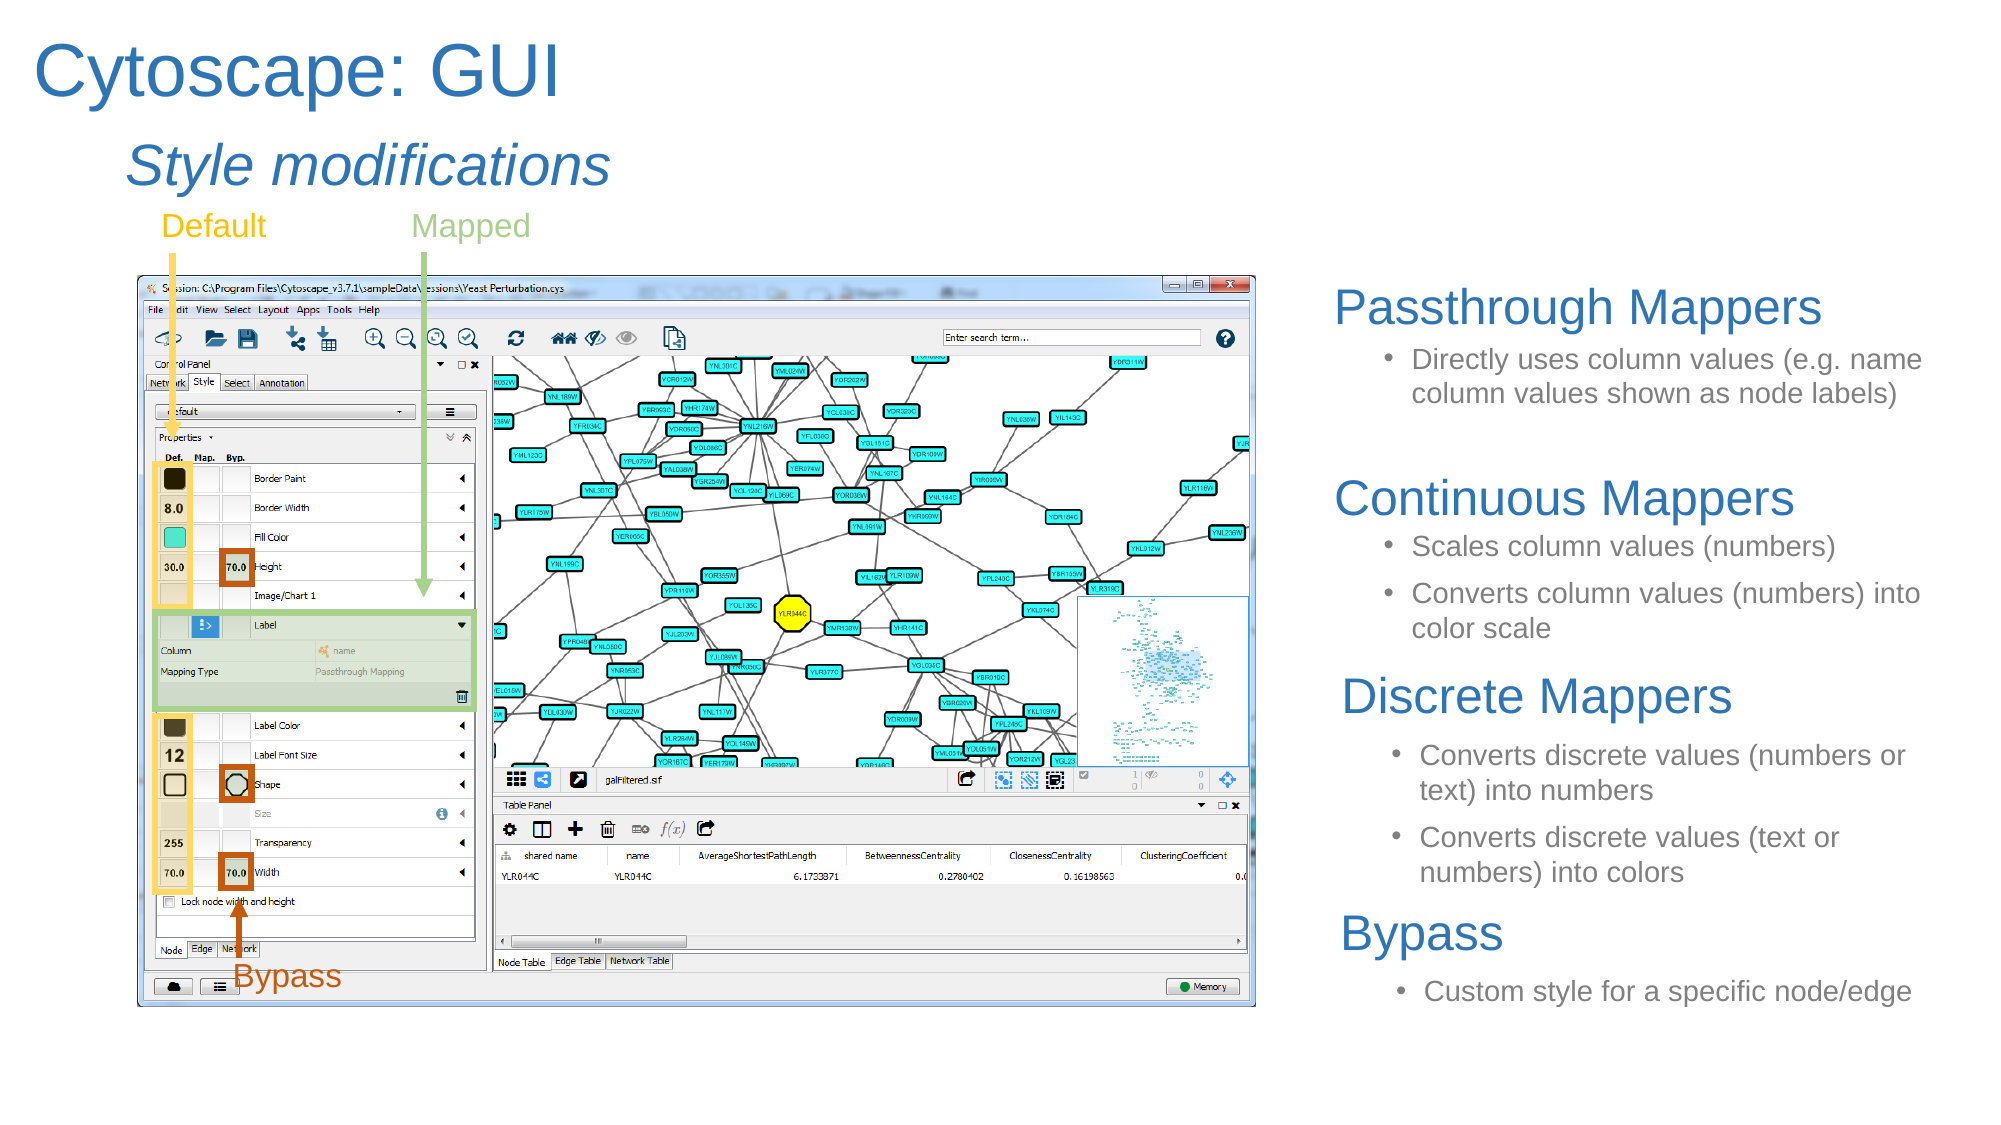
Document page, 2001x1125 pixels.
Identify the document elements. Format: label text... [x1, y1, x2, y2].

text_box Cytoscape: GUI [18, 13, 578, 119]
text_box Discrete Mappers [1326, 655, 1749, 731]
text_box Directly uses column values (e.g. name column values shown as node labels) [1368, 332, 1941, 418]
text_box Converts discrete values (numbers or text) into numbers Converts discrete values (text or numbers) into colors [1376, 728, 1941, 896]
text_box Passthrough Mappers [1319, 267, 1838, 343]
text_box Continuous Mappers [1319, 458, 1811, 534]
text_box Scales column values (numbers) Converts column values (numbers) into color scale [1368, 519, 1941, 700]
text_box Bypass [1325, 893, 1519, 969]
text_box Mapped [396, 196, 547, 252]
text_box Style modifications [111, 119, 628, 205]
text_box Default [146, 196, 282, 252]
text_box Custom style for a specific node/edge [1381, 965, 1941, 1015]
picture [137, 275, 1257, 1007]
